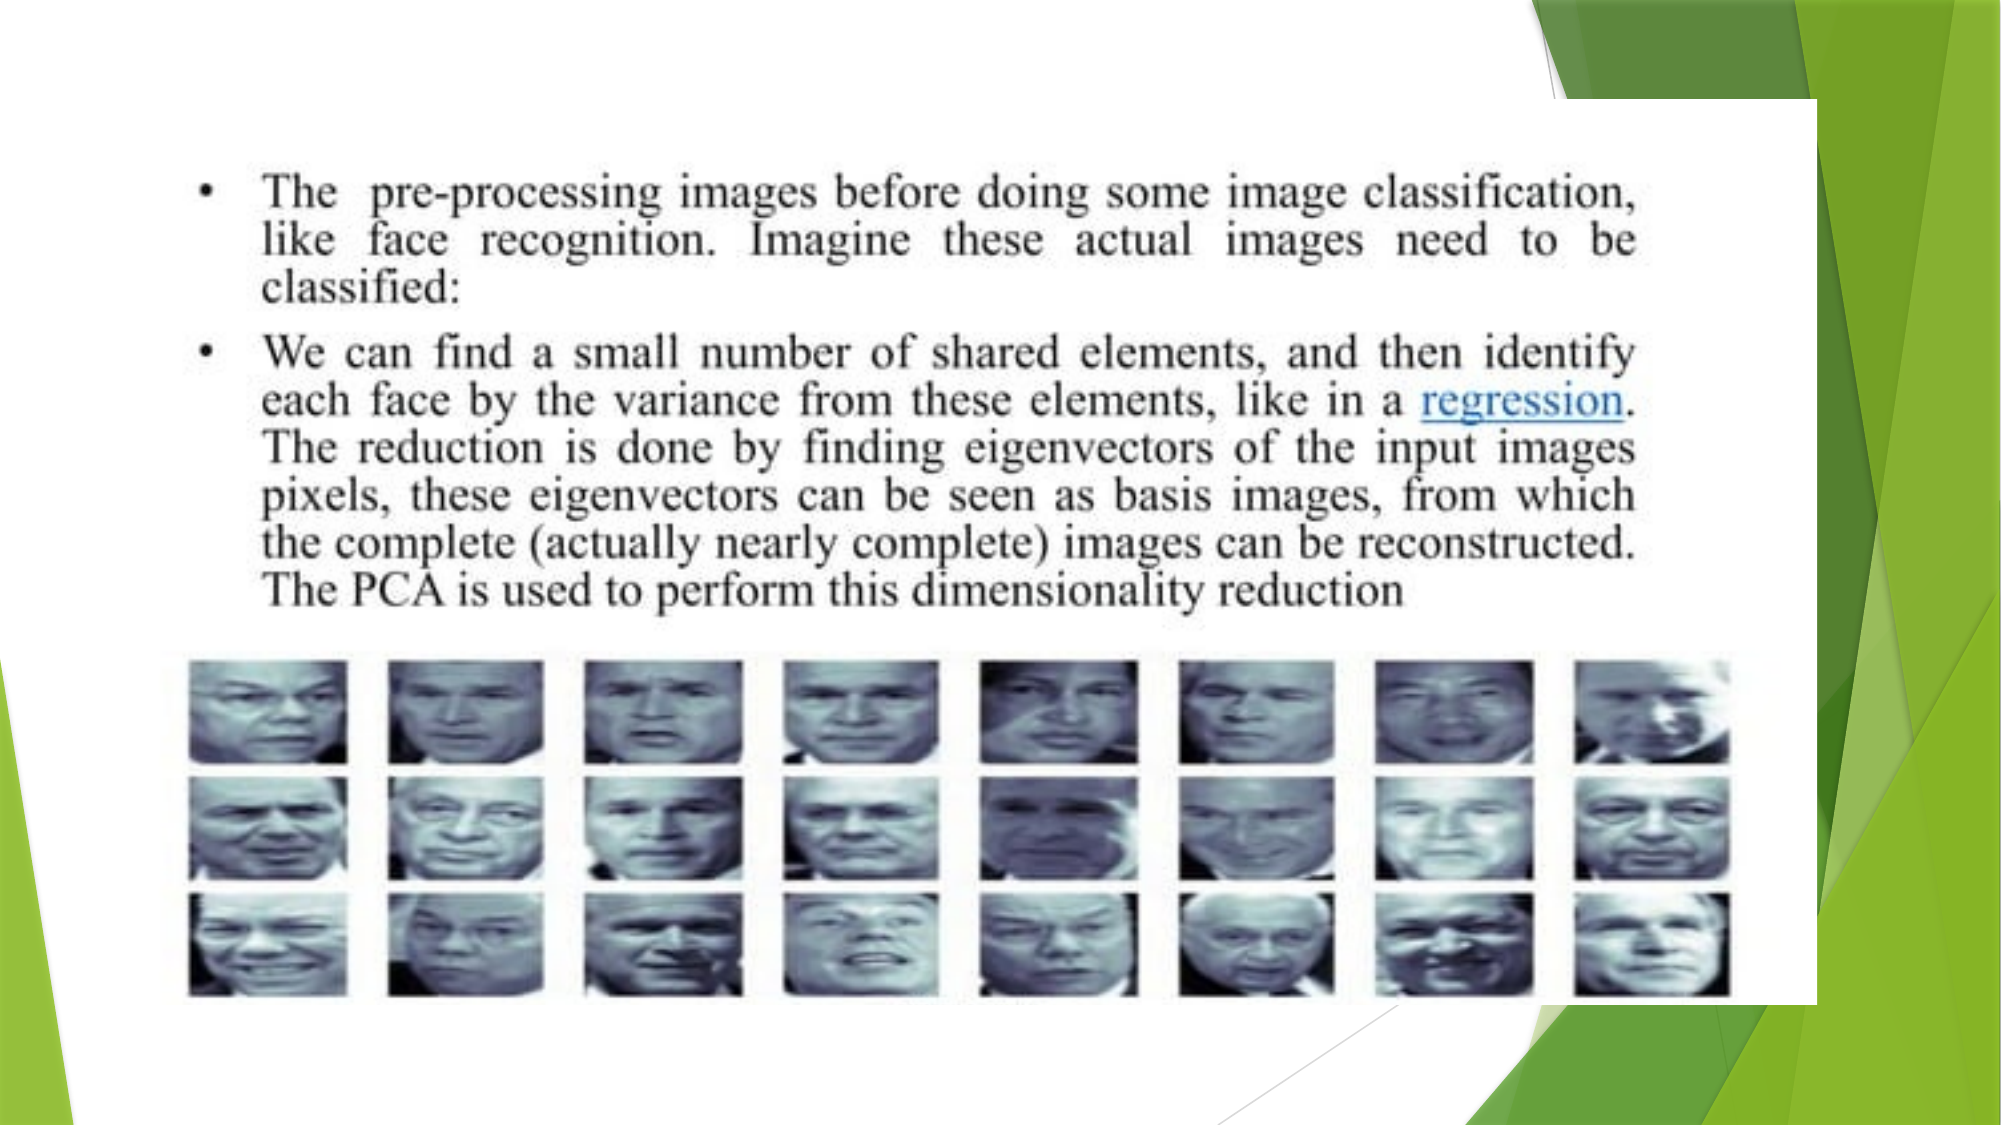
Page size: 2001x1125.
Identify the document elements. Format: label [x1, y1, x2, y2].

picture [120, 99, 1818, 1006]
